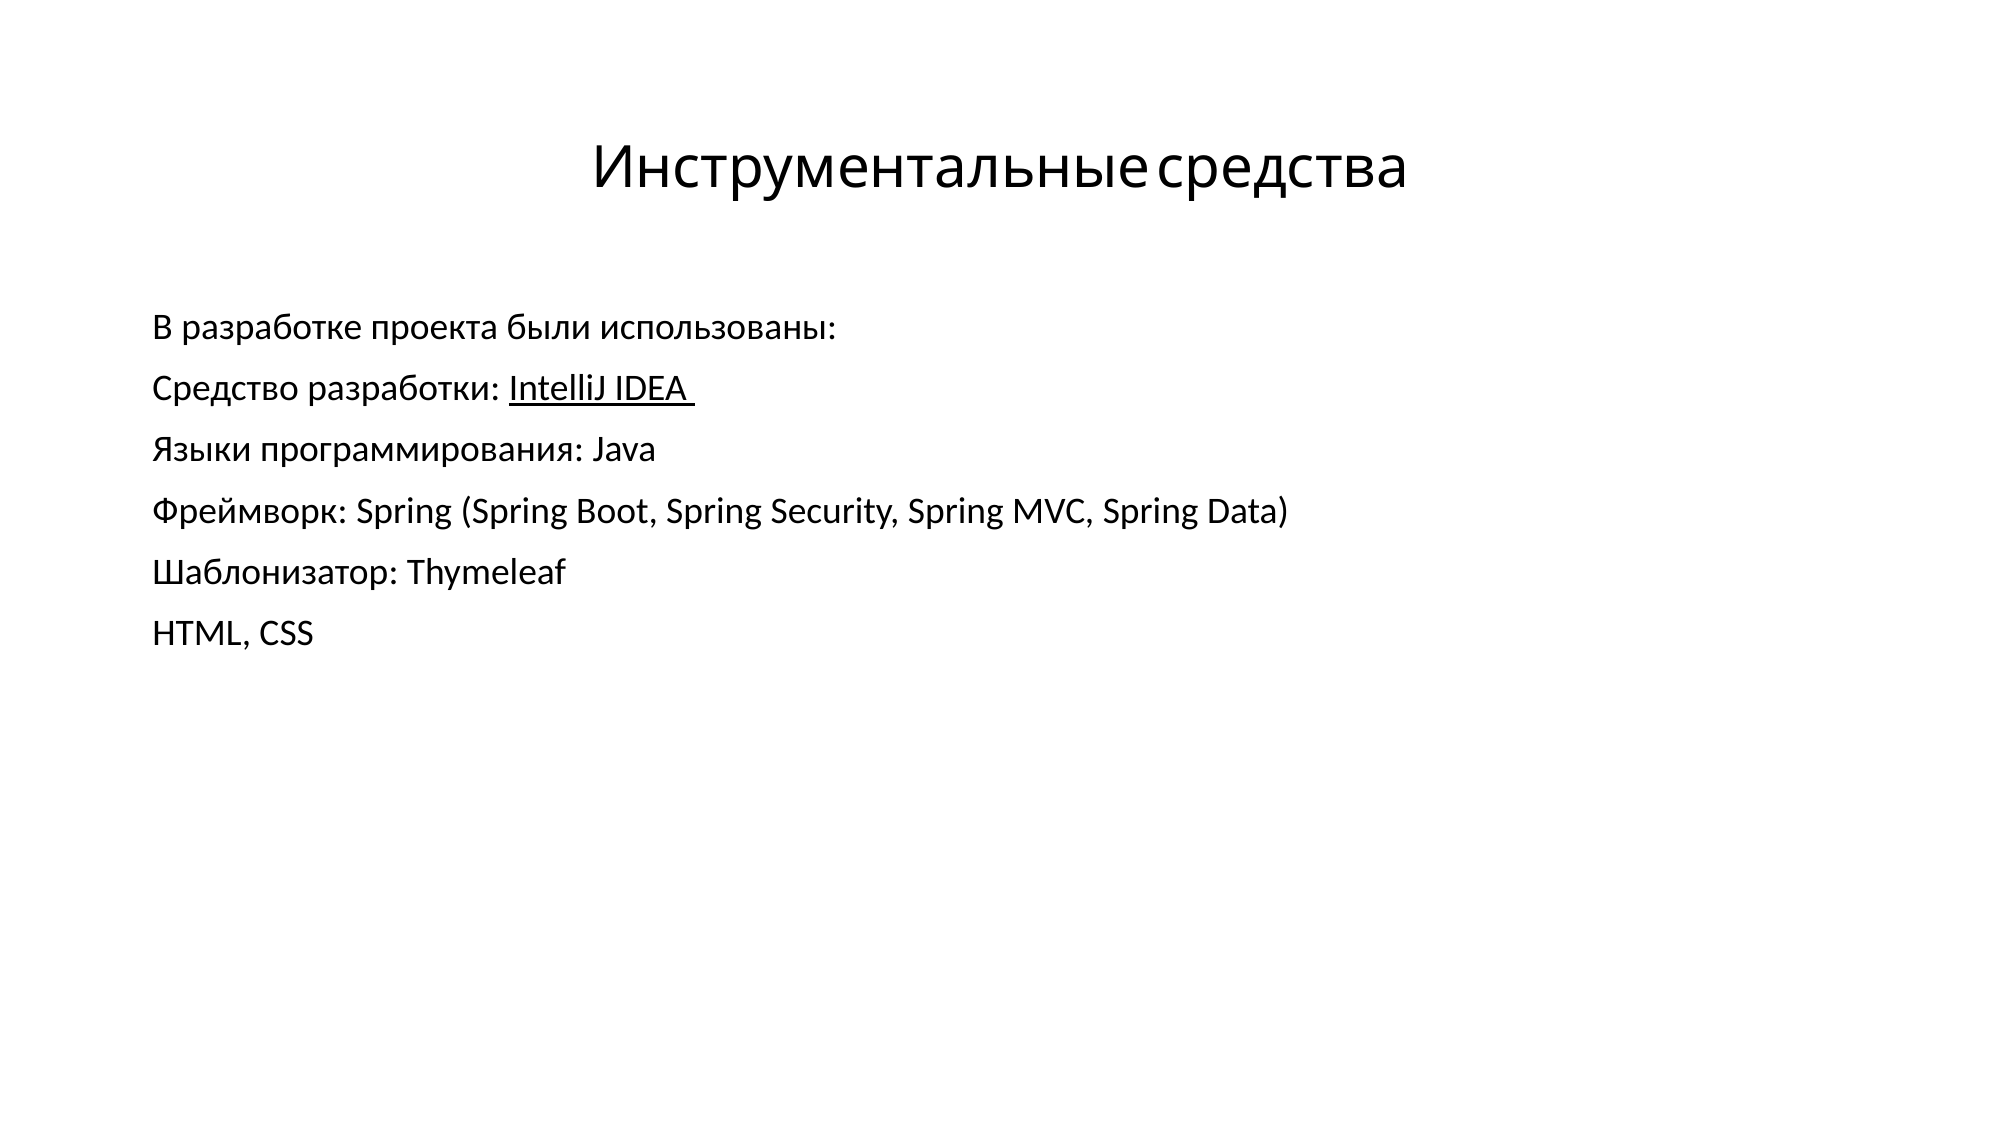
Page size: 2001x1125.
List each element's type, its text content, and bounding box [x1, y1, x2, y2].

title Инструментальные средства [137, 59, 1863, 278]
list В разработке проекта были использованы: Средство разработки: IntelliJ IDEA Языки программирования: Java Фреймворк: Spring (Spring Boot, Spring Security, Spring MVC, Spring Data) Шаблонизатор: Thymeleaf HTML, CSS [137, 299, 1863, 1014]
